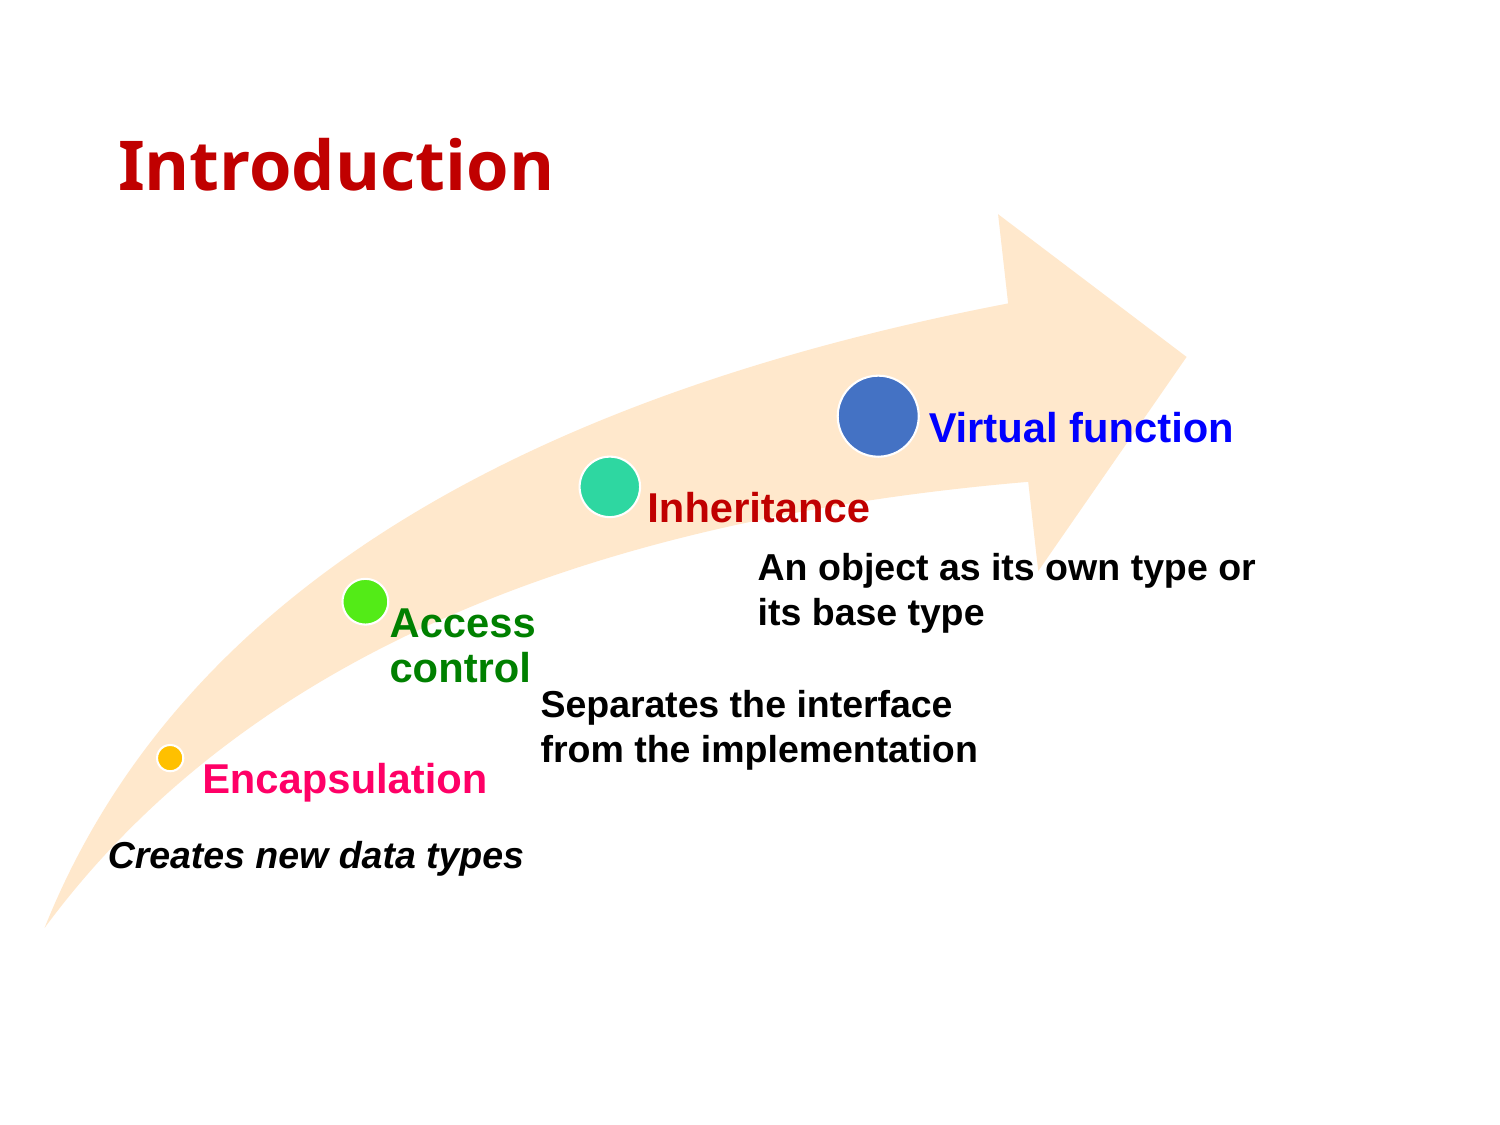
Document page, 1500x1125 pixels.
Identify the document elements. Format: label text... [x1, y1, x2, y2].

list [0, 214, 1292, 928]
title Introduction [103, 59, 1397, 278]
